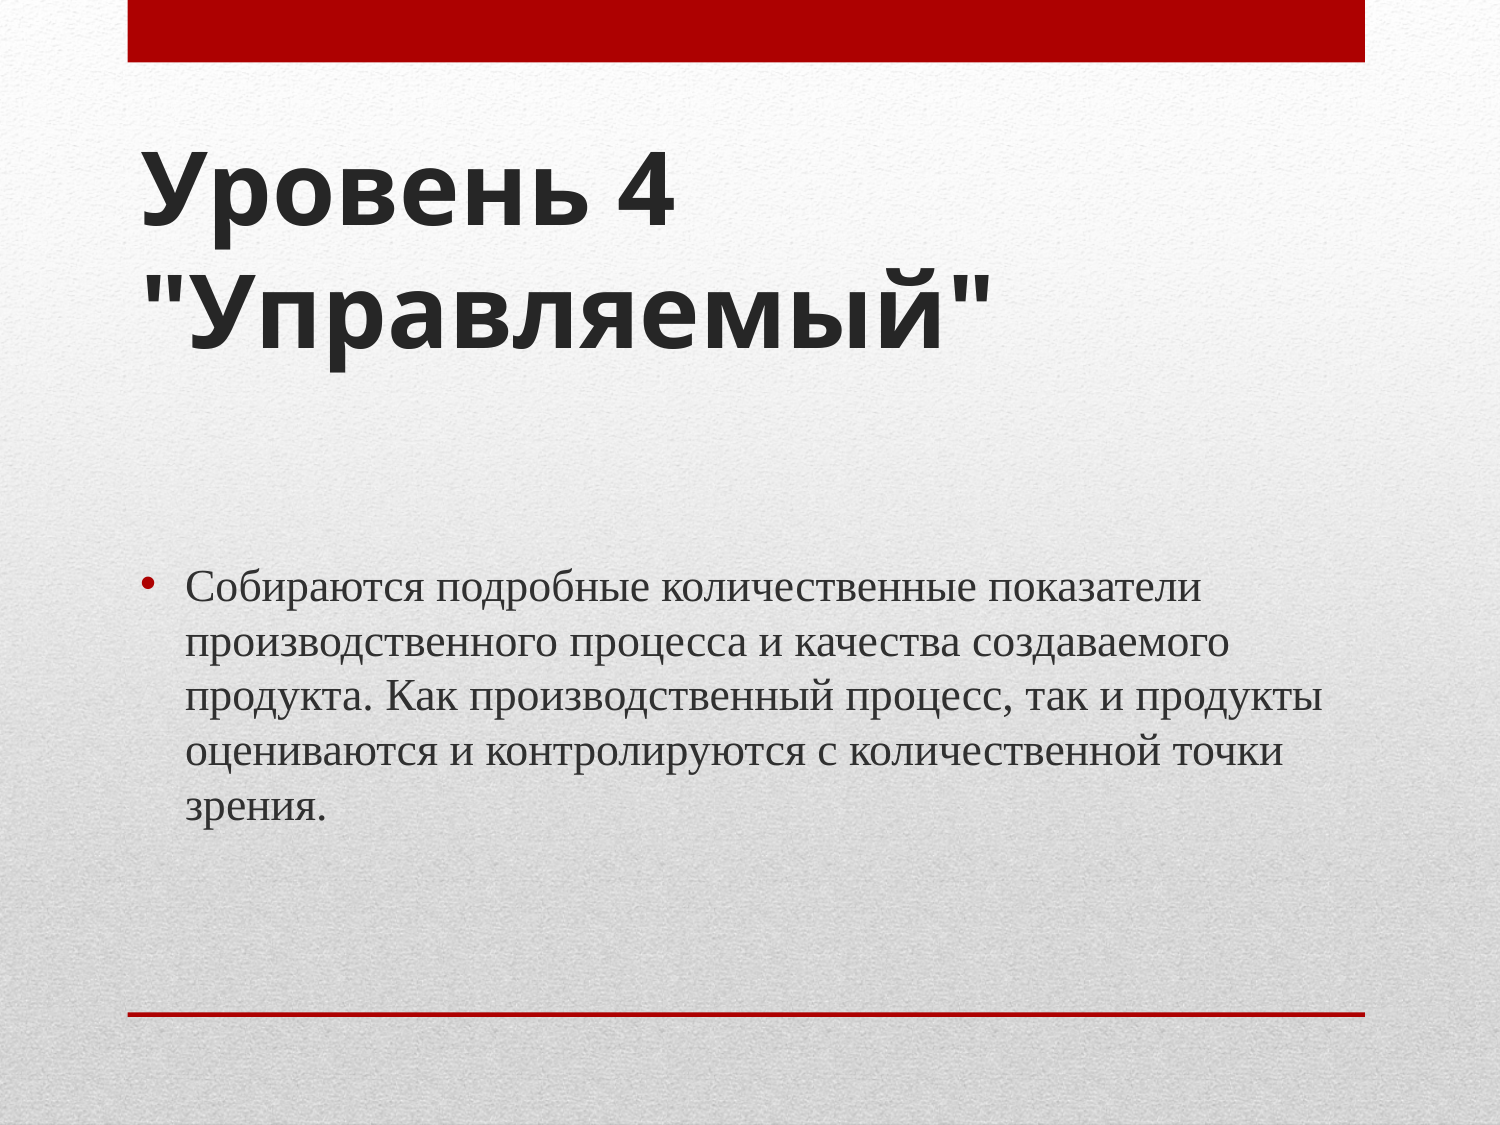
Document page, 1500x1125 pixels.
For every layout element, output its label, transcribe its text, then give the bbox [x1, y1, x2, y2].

title Уровень 4 "Управляемый" [125, 113, 1238, 373]
list Собираются подробные количественные показатели производственного процесса и качества создаваемого продукта. Как производственный процесс, так и продукты оцениваются и контролируются с количественной точки зрения. [125, 373, 1363, 1012]
